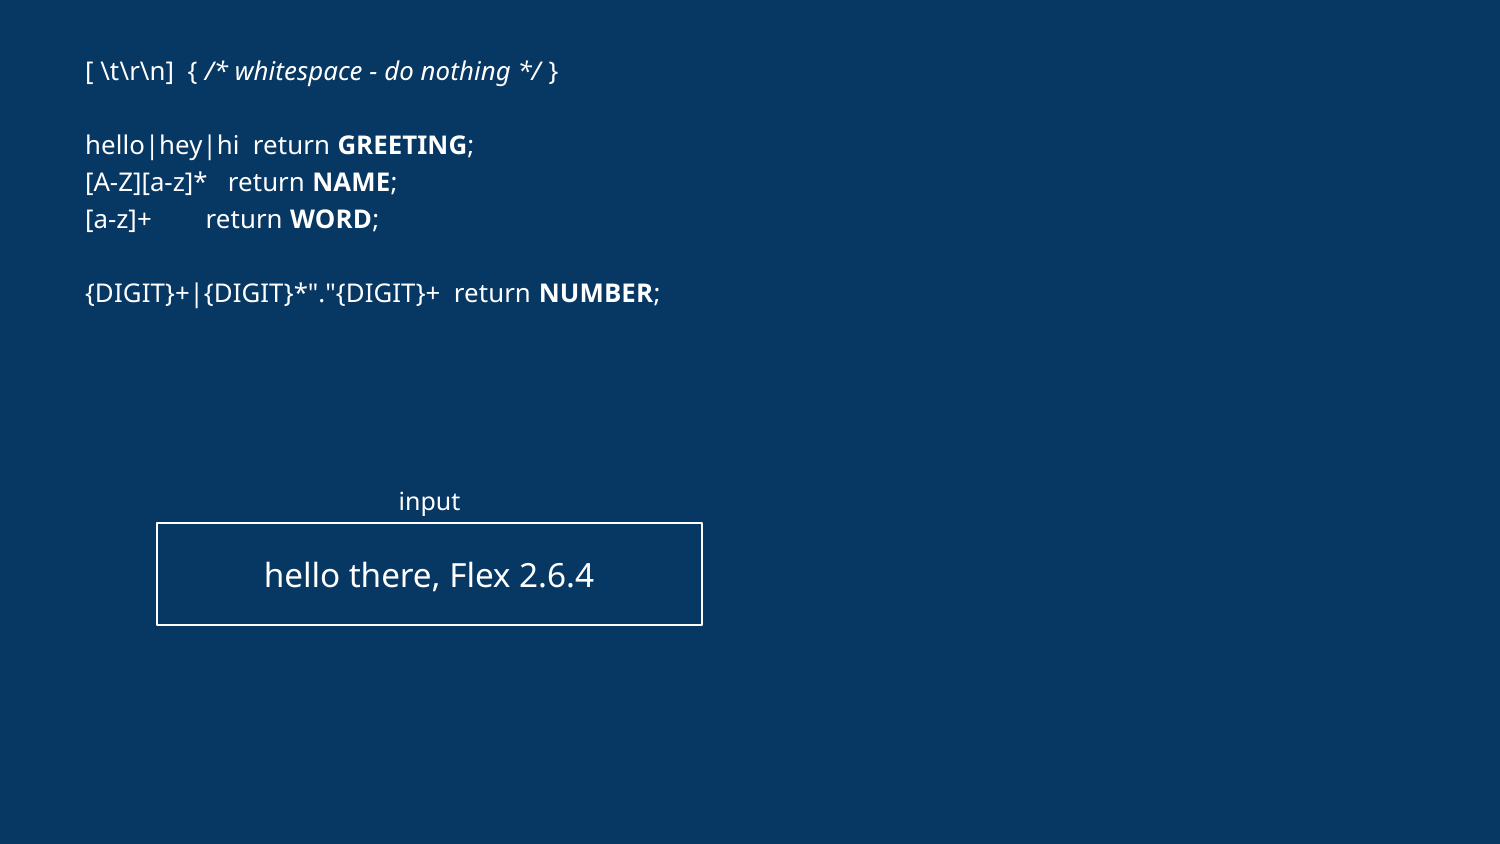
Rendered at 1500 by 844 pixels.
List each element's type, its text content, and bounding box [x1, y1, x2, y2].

text_box hello there, Flex 2.6.4 [156, 523, 702, 626]
list [ \t\r\n] { /* whitespace - do nothing */ } hello|hey|hi return GREETING; [A-Z][a-z]* return NAME; [a-z]+ return WORD; {DIGIT}+|{DIGIT}*"."{DIGIT}+ return NUMBER; [70, 35, 1430, 328]
text_box input [156, 457, 702, 523]
